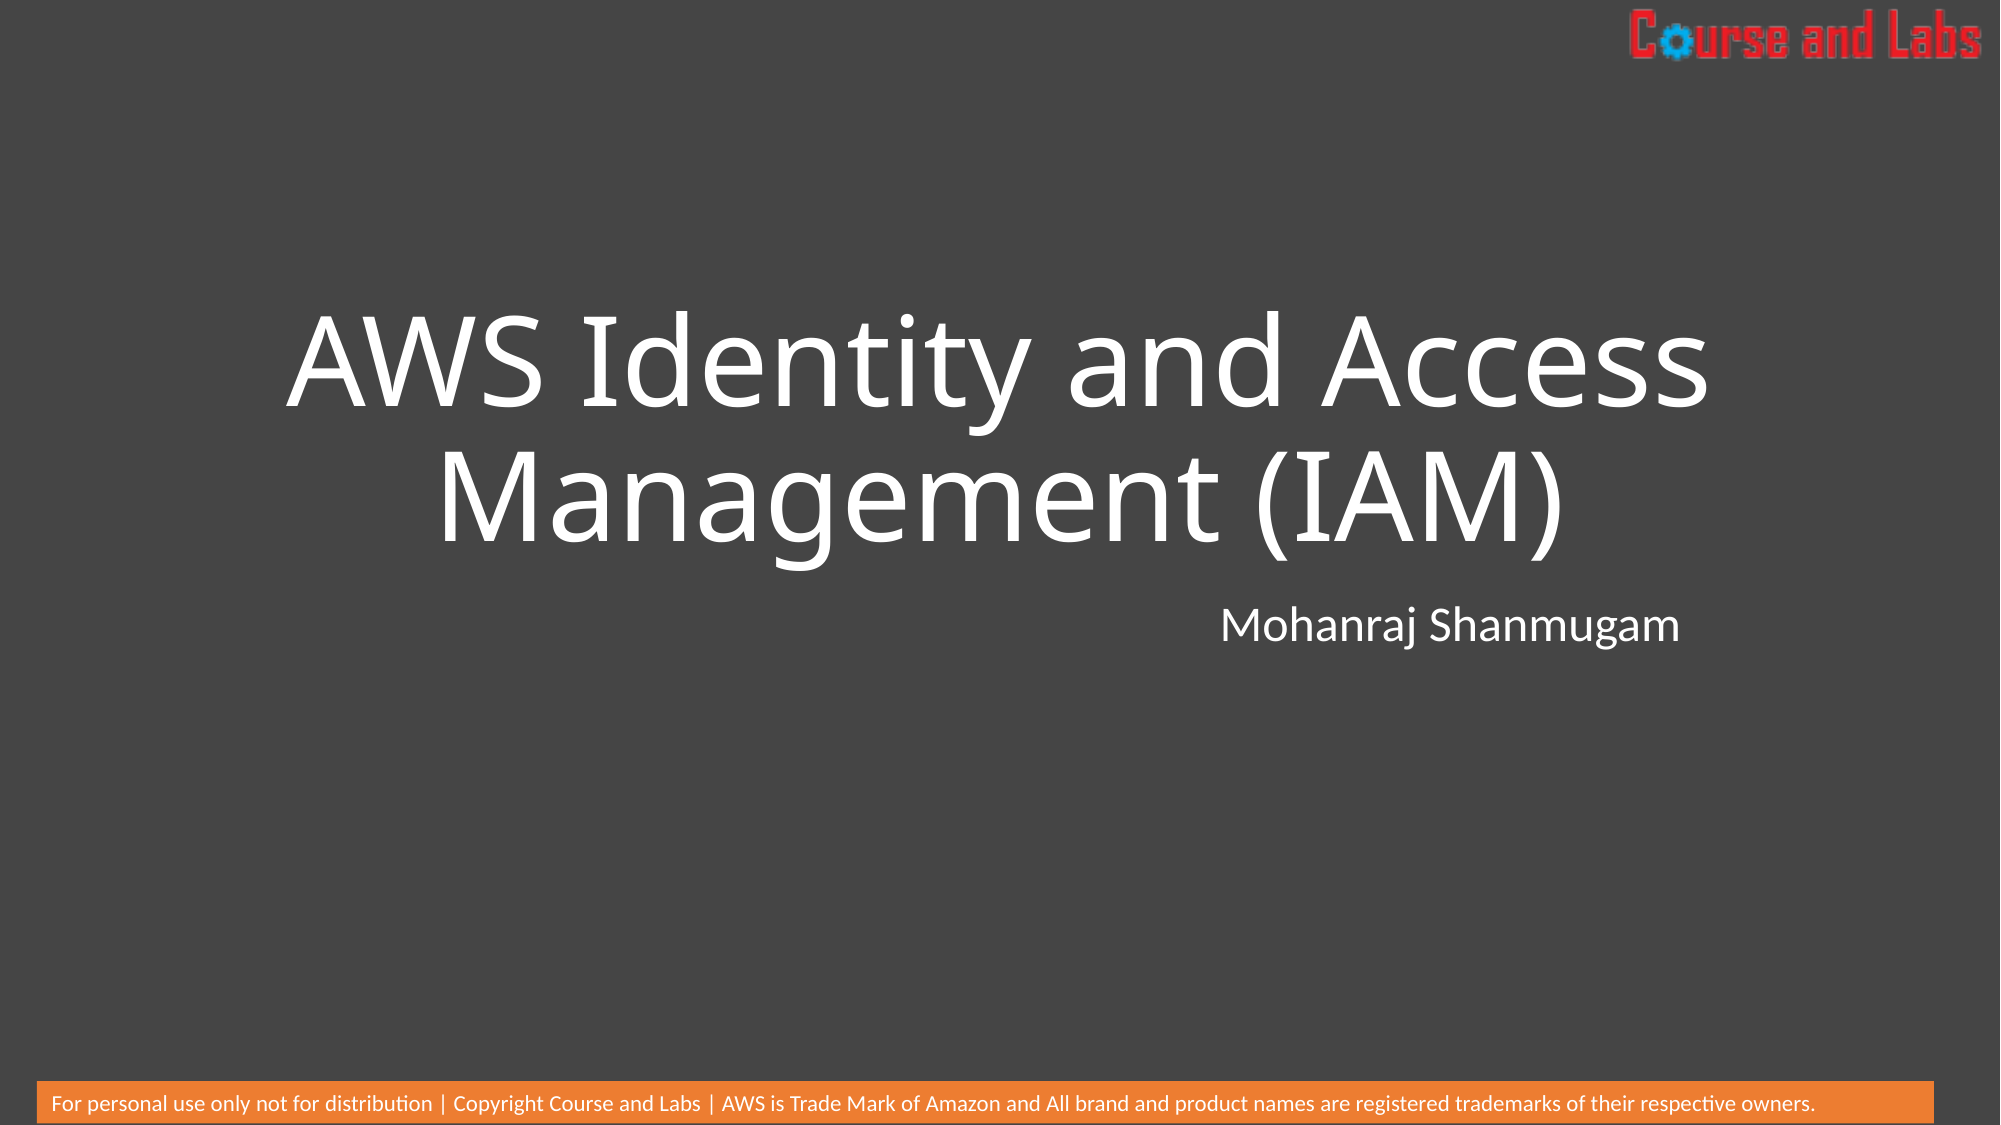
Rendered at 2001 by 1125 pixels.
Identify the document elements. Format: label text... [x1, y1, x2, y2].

subtitle Mohanraj Shanmugam [1150, 590, 1750, 690]
title AWS Identity and Access Management (IAM) [249, 184, 1750, 576]
picture [1620, 5, 1987, 70]
